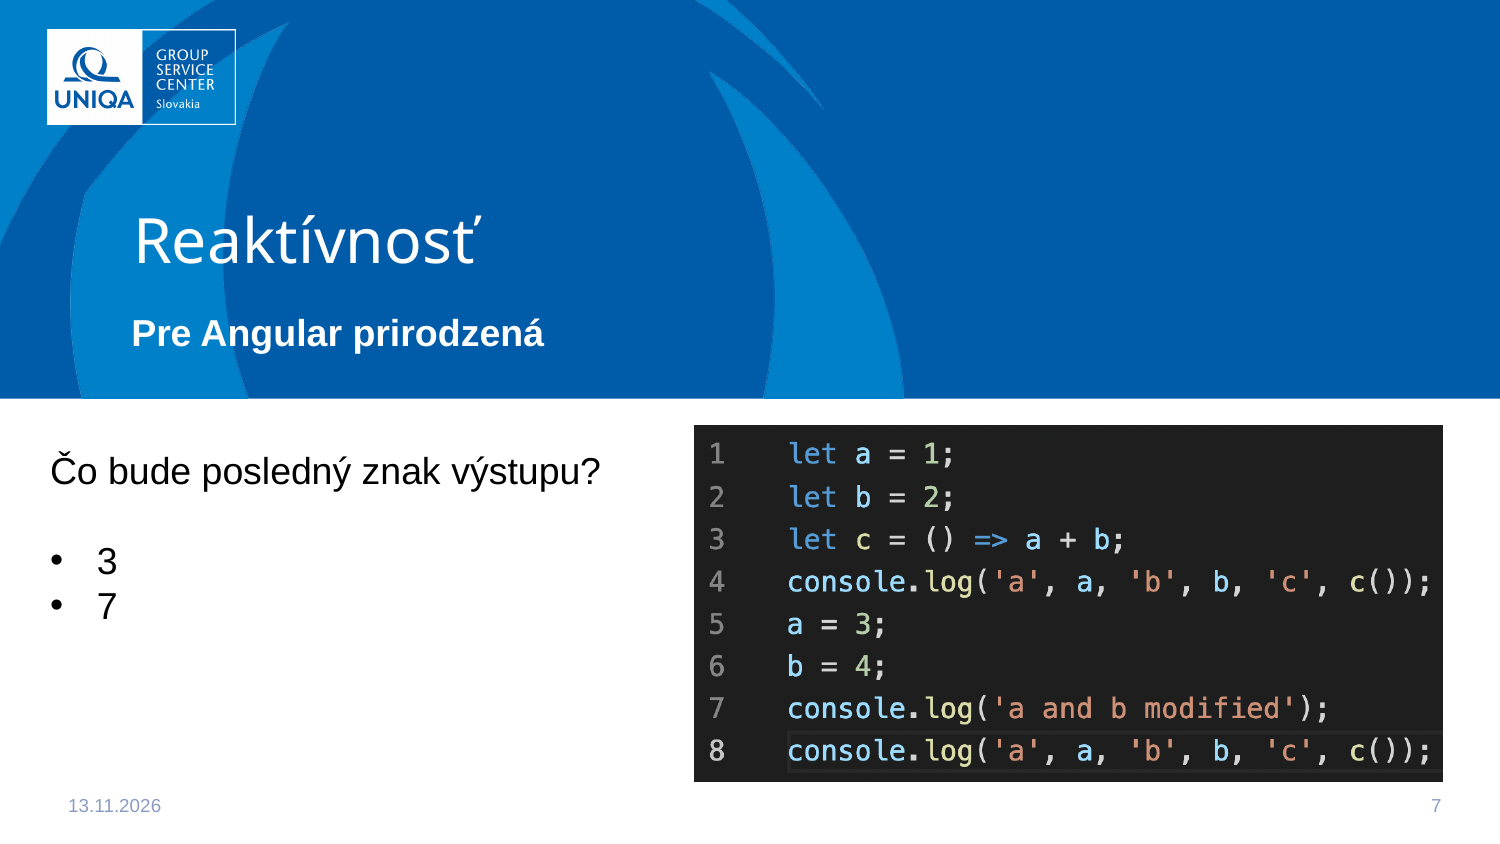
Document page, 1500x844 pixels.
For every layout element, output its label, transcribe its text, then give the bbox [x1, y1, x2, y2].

subtitle Pre Angular prirodzená [116, 306, 1079, 368]
text_box Čo bude posledný znak výstupu? 3 7 [35, 439, 616, 635]
slide_number 7 [1059, 782, 1457, 827]
picture [694, 425, 1443, 783]
picture [0, 0, 1336, 399]
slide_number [53, 782, 463, 828]
title Reaktívnosť [118, 202, 1412, 279]
